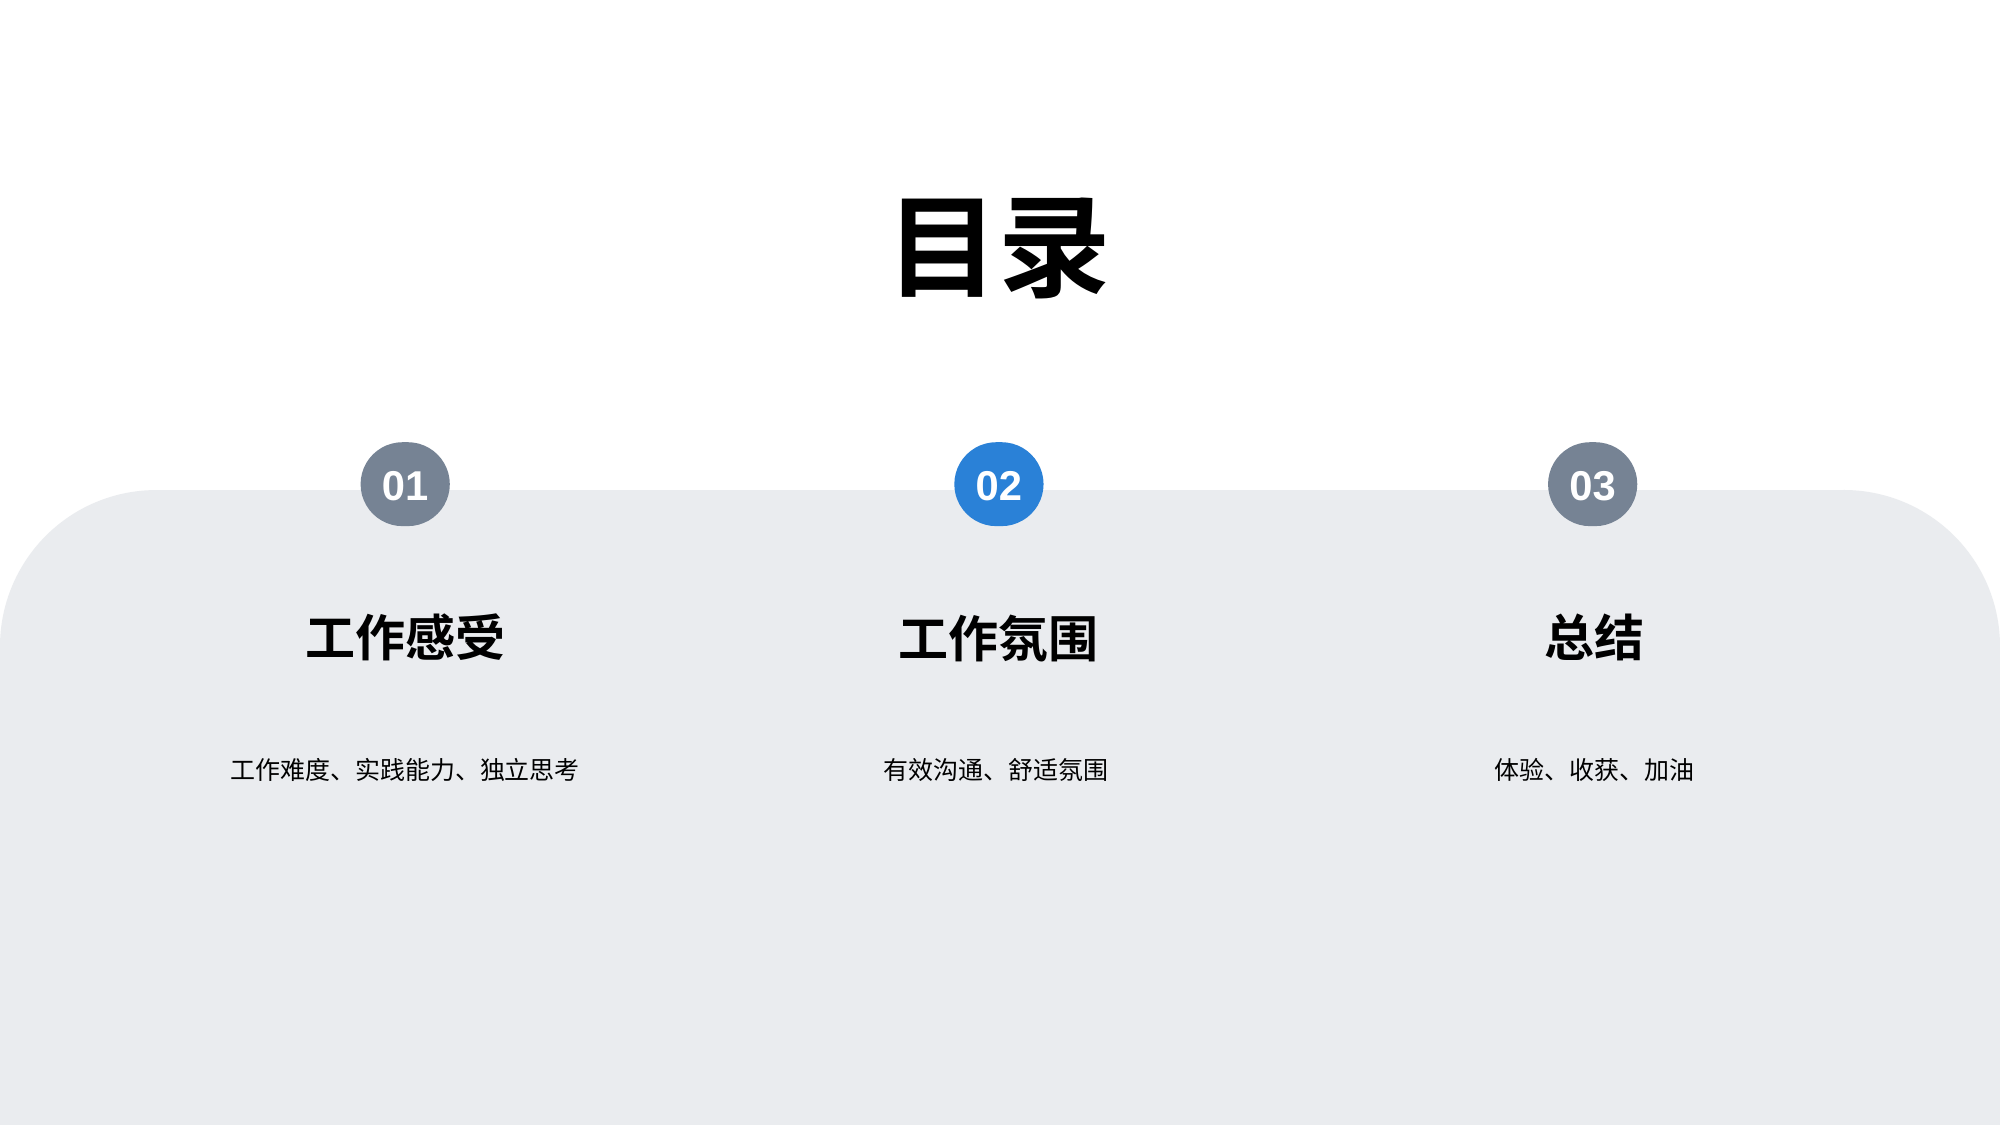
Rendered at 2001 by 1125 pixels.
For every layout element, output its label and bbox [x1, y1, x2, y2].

text_box [0, 188, 2000, 1125]
